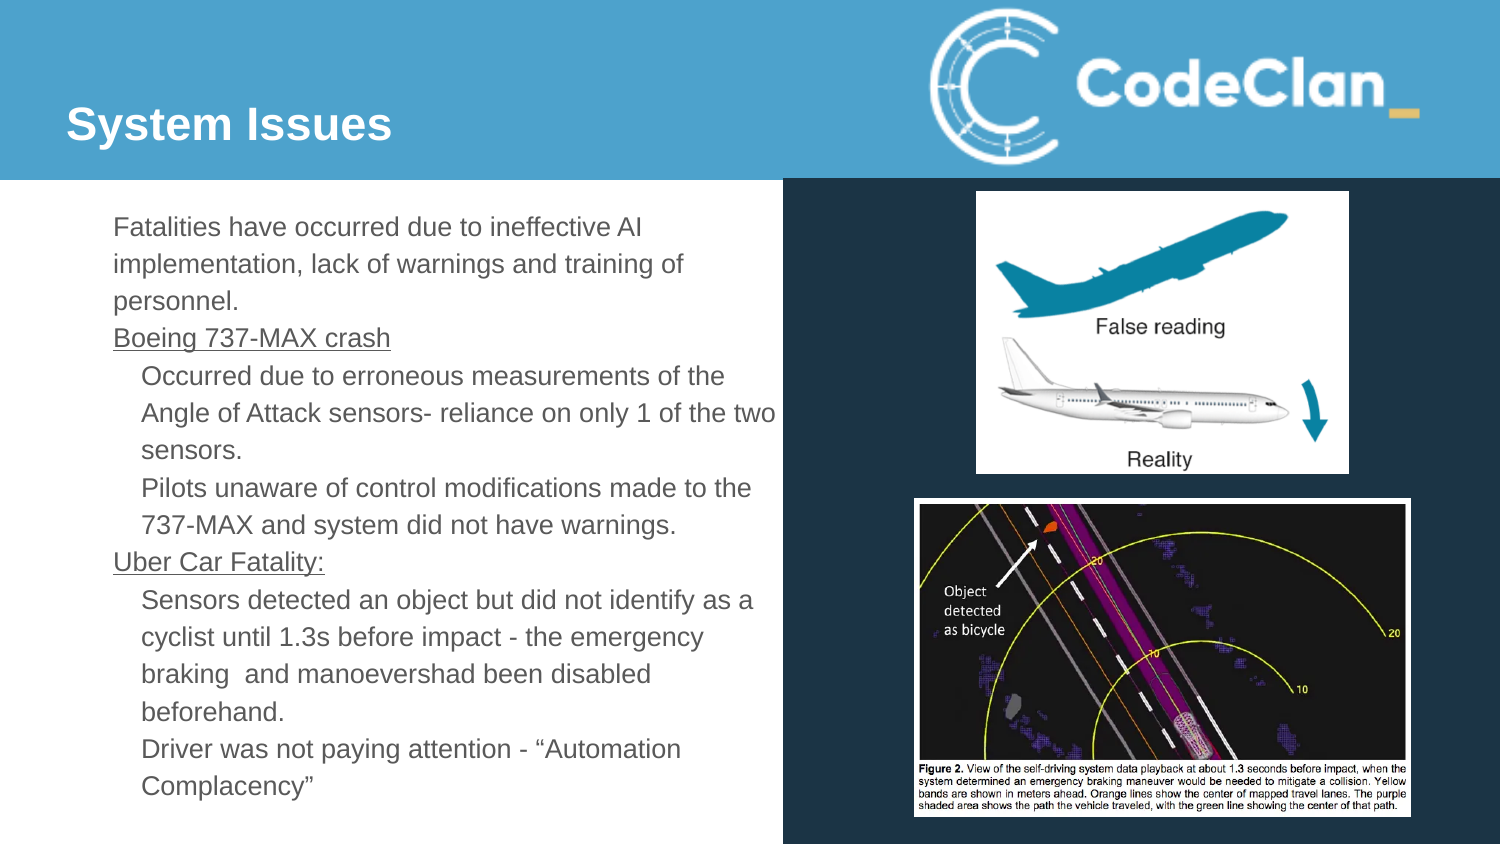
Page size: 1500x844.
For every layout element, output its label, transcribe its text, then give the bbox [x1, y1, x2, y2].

title System Issues [51, 72, 1449, 167]
list Fatalities have occurred due to ineffective AI implementation, lack of warnings and training of personnel. Boeing 737-MAX crash Occurred due to erroneous measurements of the Angle of Attack sensors- reliance on only 1 of the two sensors. Pilots unaware of control modifications made to the 737-MAX and system did not have warnings. Uber Car Fatality: Sensors detected an object but did not identify as a cyclist until 1.3s before impact - the emergency braking and manoevershad been disabled beforehand. Driver was not paying attention - “Automation Complacency” [51, 189, 793, 810]
picture [0, 0, 1500, 844]
